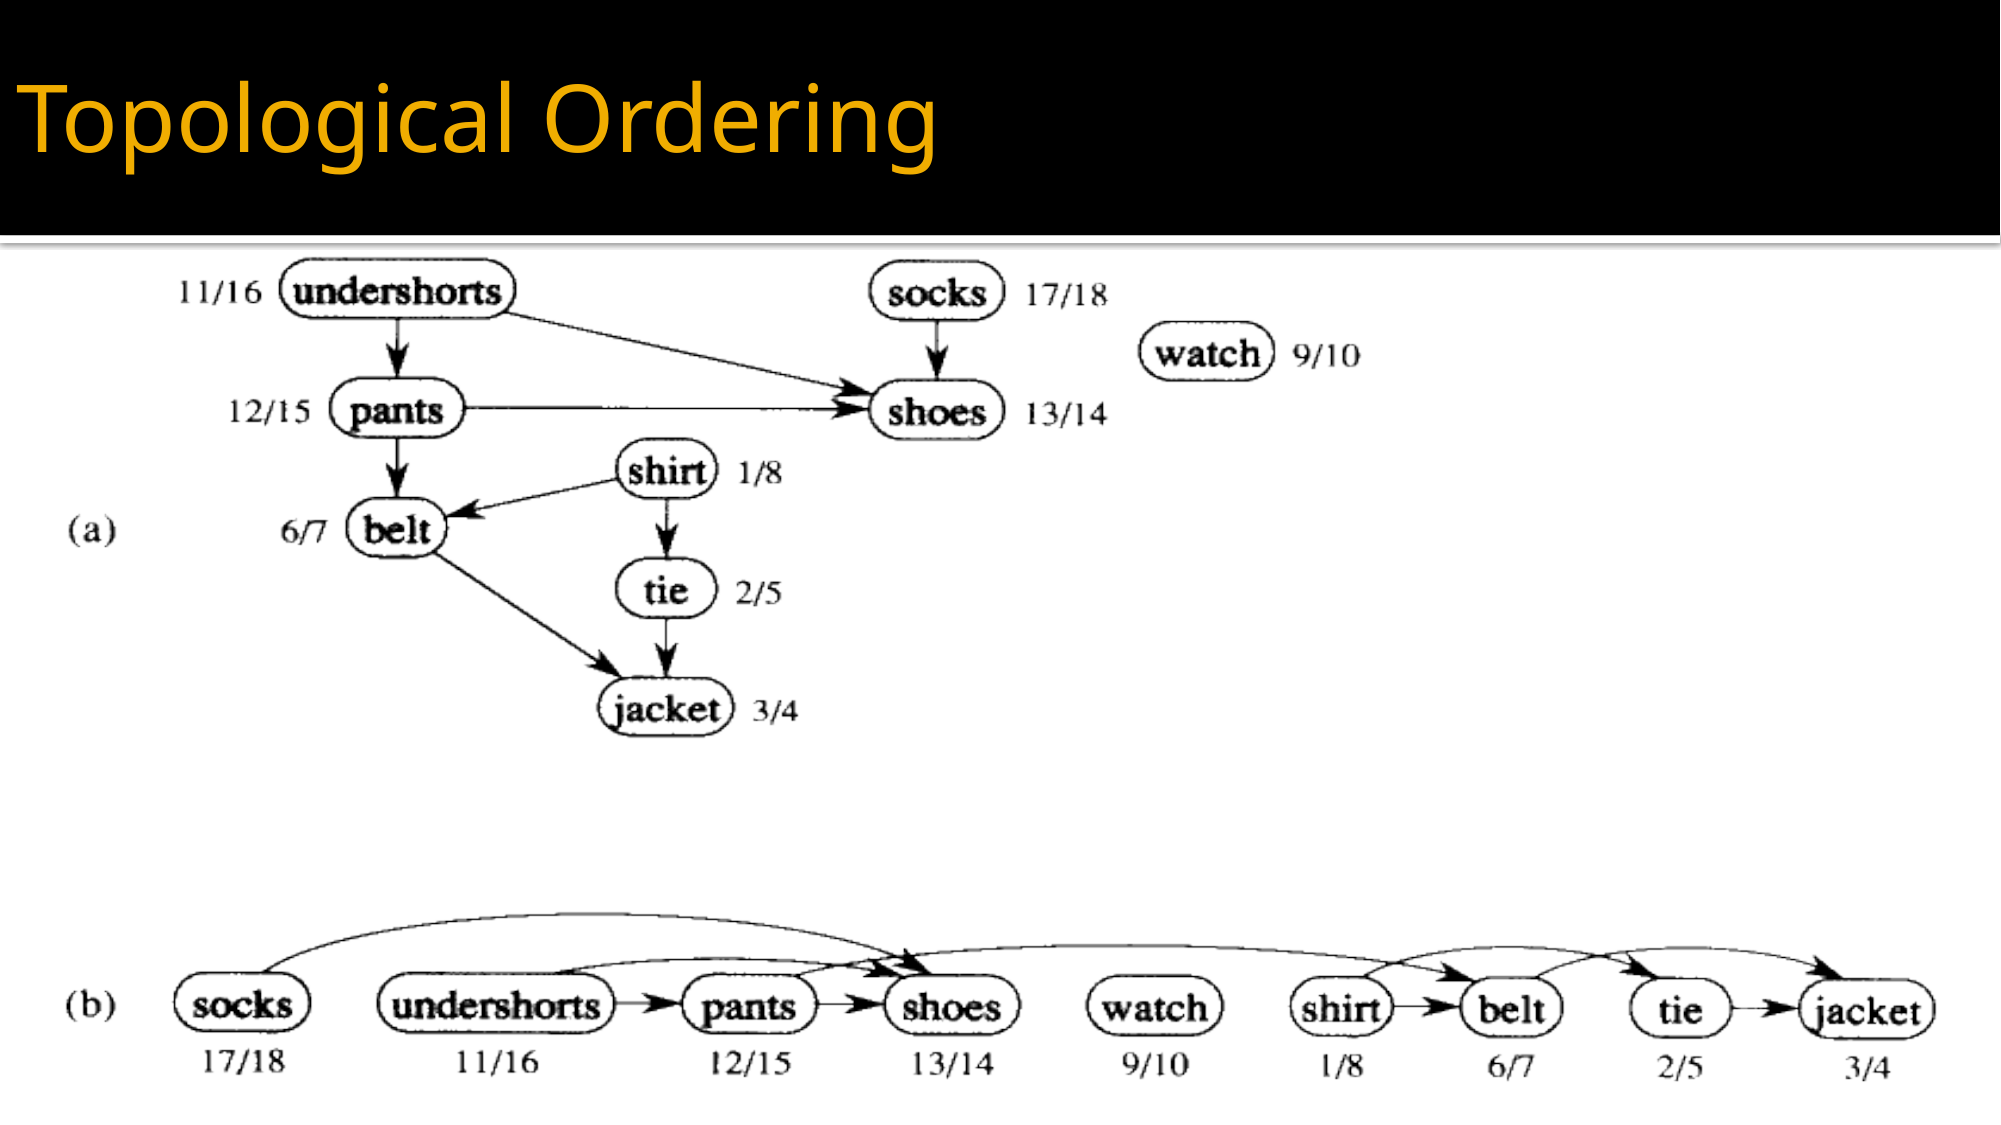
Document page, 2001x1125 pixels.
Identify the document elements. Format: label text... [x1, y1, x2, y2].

title Topological Ordering [1, 12, 1802, 218]
picture [62, 249, 1963, 1099]
